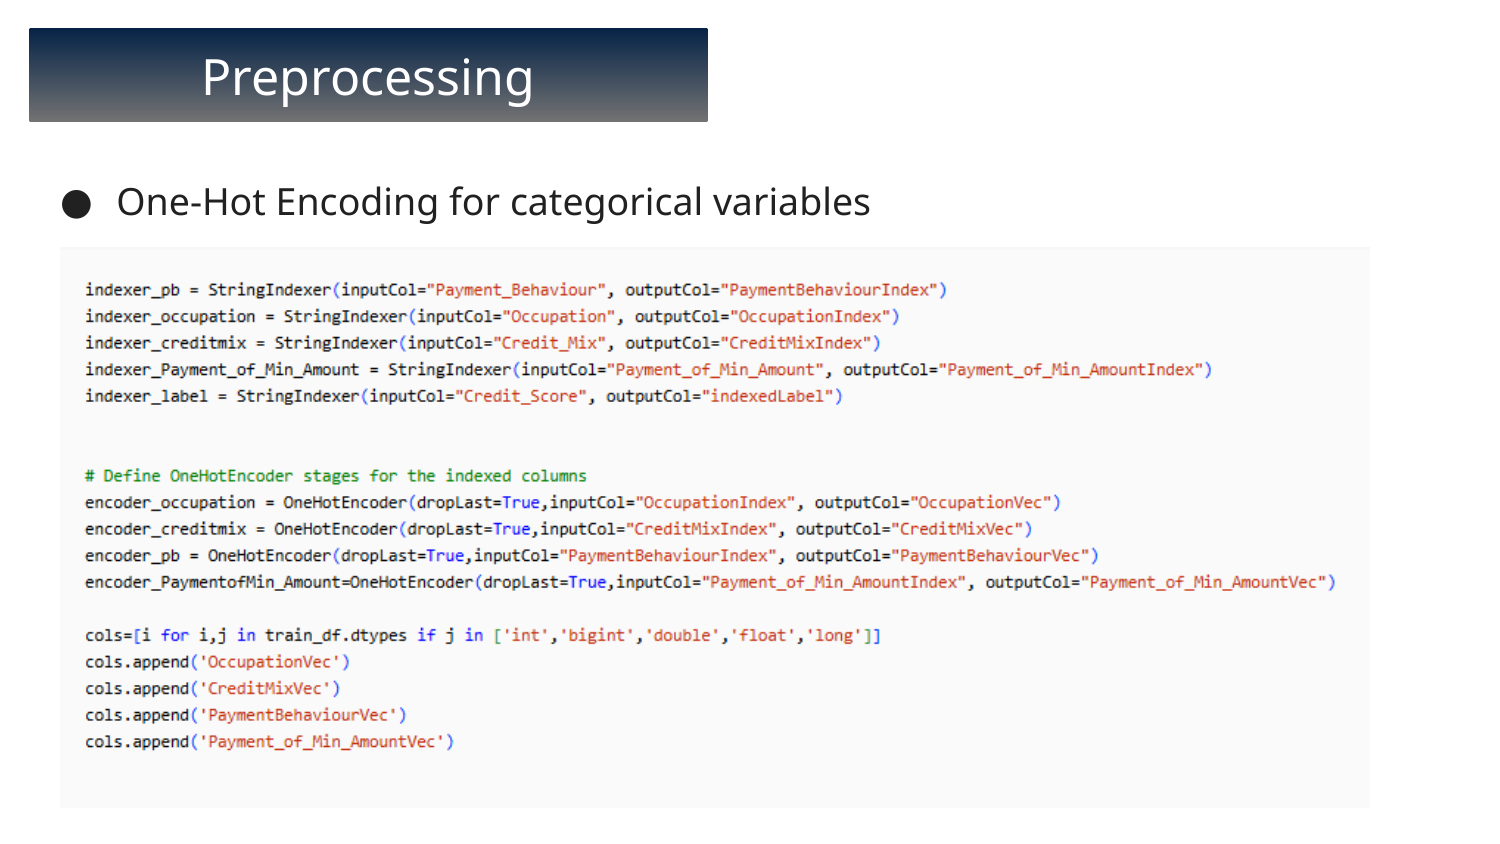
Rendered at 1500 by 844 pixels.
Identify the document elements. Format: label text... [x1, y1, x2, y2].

picture [59, 247, 1370, 808]
text_box One-Hot Encoding for categorical variables [26, 162, 1404, 238]
text_box Preprocessing [29, 28, 708, 122]
